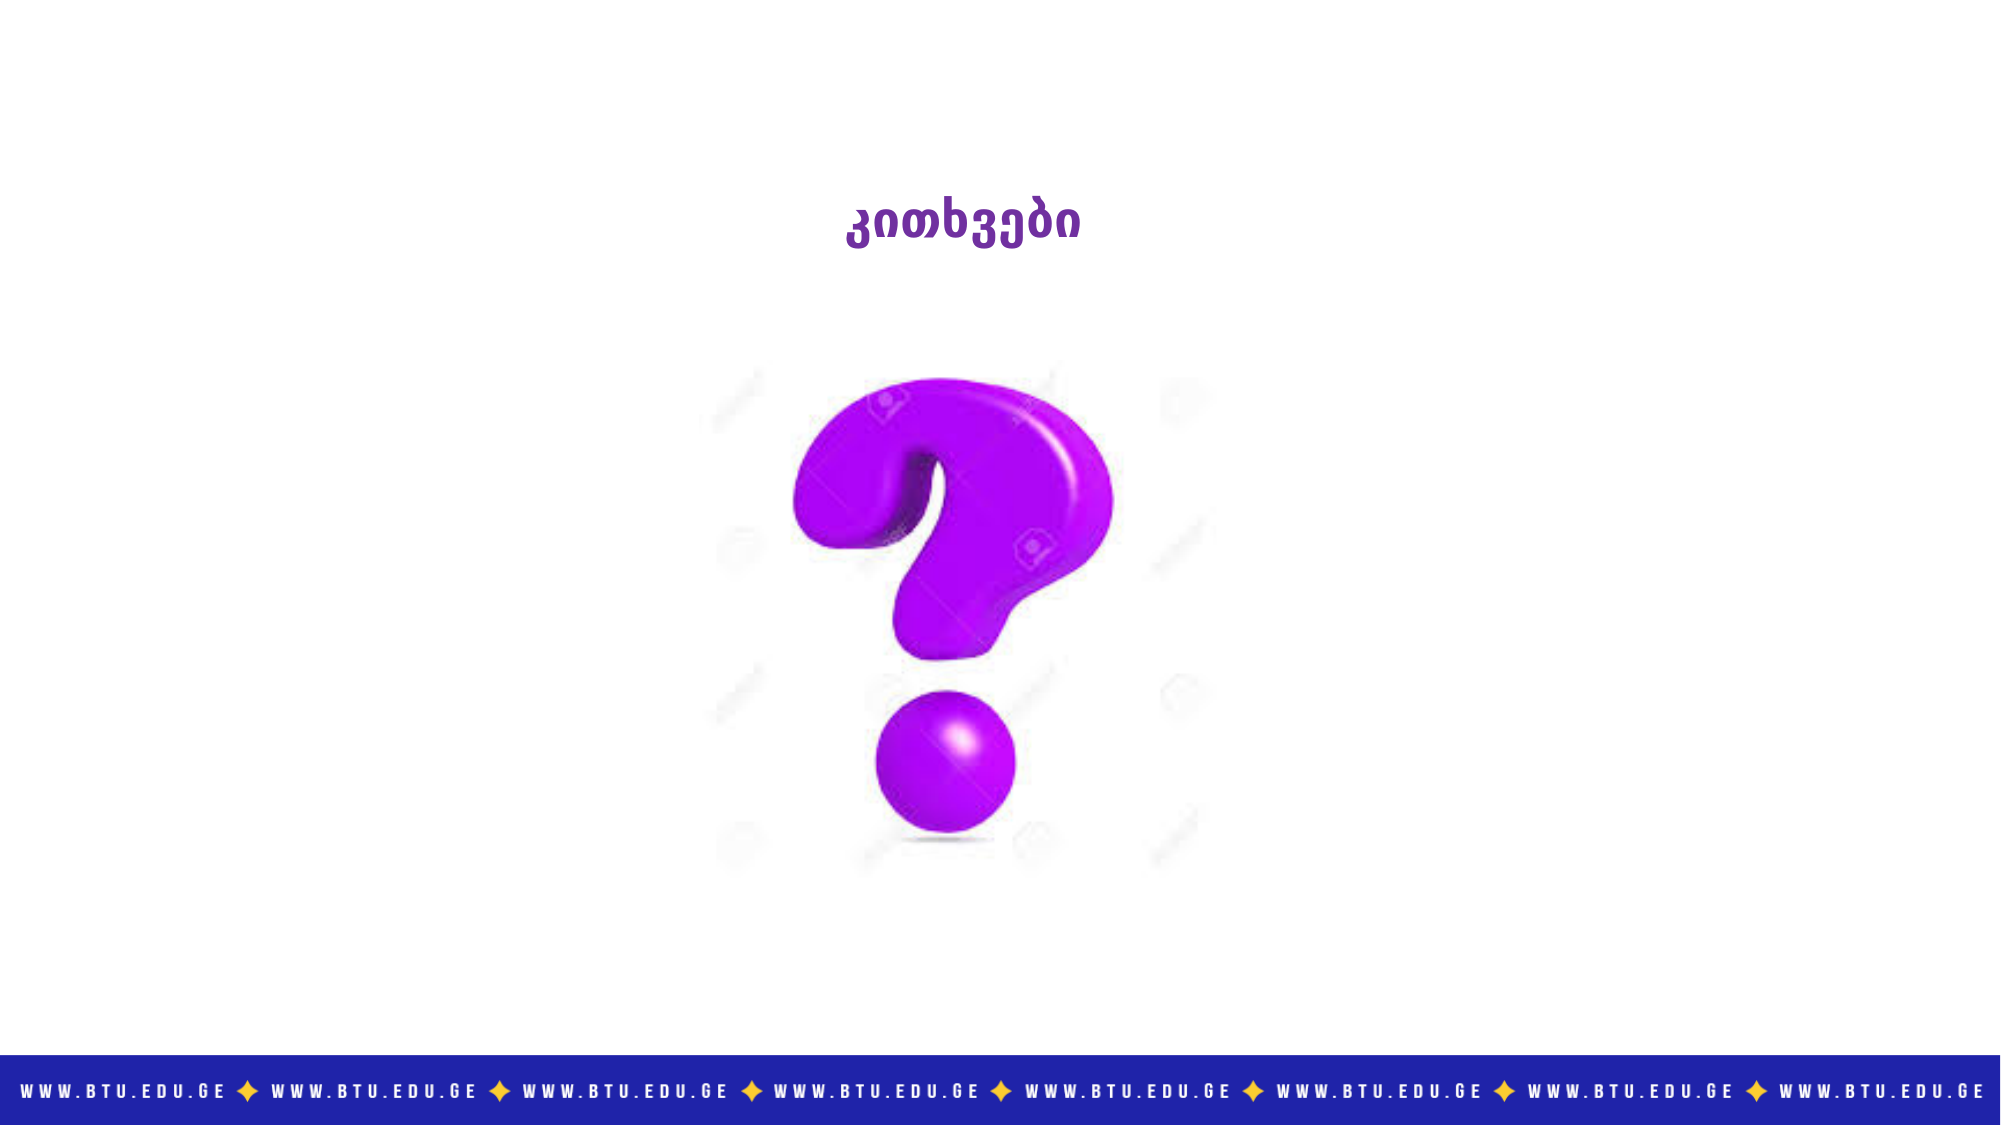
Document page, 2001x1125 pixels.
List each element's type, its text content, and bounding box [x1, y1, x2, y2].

picture [0, 0, 2001, 1125]
title კითხვები [294, 139, 1633, 303]
